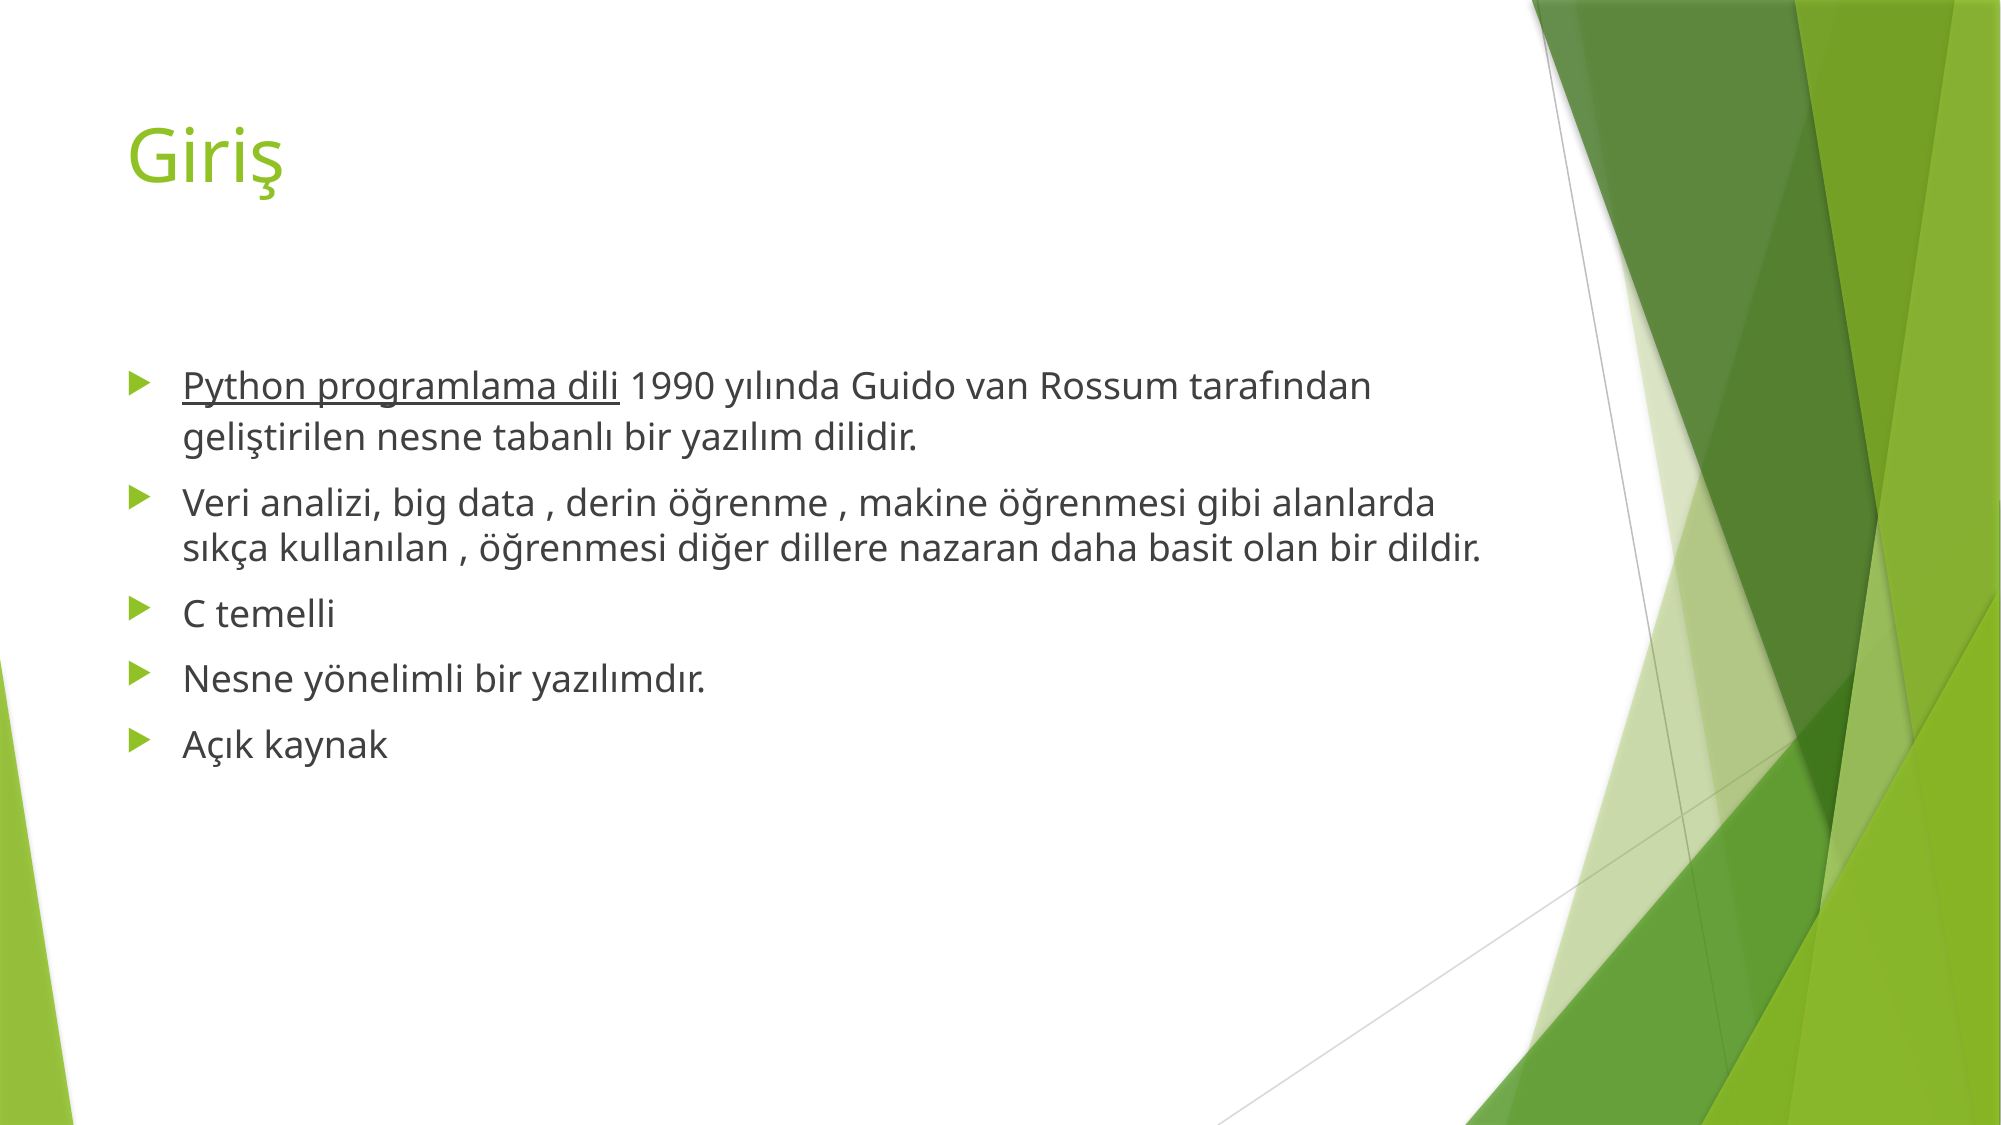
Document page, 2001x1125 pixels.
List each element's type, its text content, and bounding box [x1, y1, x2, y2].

list Python programlama dili 1990 yılında Guido van Rossum tarafından geliştirilen nesne tabanlı bir yazılım dilidir. Veri analizi, big data , derin öğrenme , makine öğrenmesi gibi alanlarda sıkça kullanılan , öğrenmesi diğer dillere nazaran daha basit olan bir dildir. C temelli Nesne yönelimli bir yazılımdır. Açık kaynak [111, 354, 1522, 992]
title Giriş [111, 99, 1522, 317]
